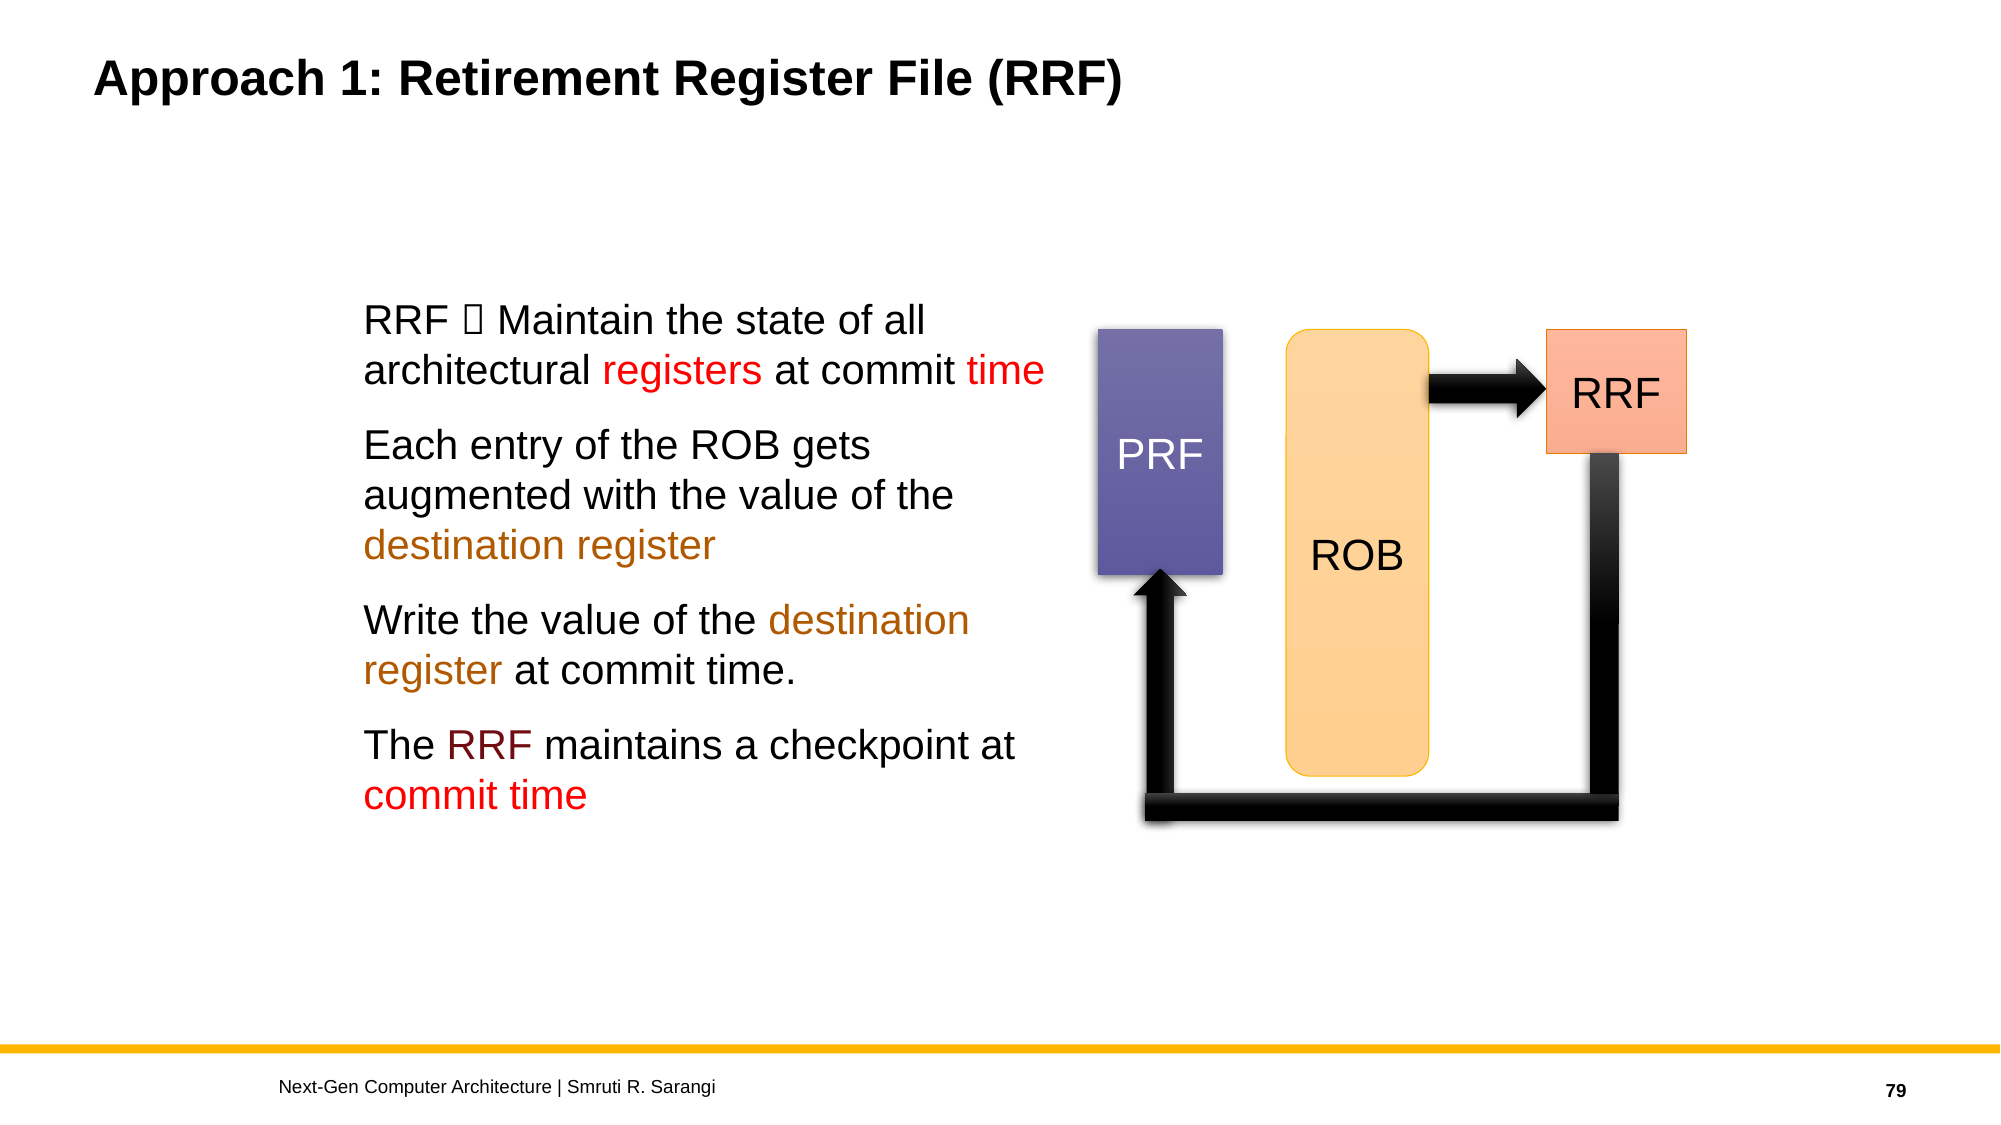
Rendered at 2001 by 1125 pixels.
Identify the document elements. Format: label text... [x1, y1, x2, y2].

text_box [1590, 453, 1619, 794]
text_box PRF [1098, 329, 1223, 575]
text_box [1428, 359, 1546, 419]
title Approach 1: Retirement Register File (RRF) [78, 45, 1578, 180]
footer Next-Gen Computer Architecture | Smruti R. Sarangi [263, 1067, 1464, 1105]
list RRF  Maintain the state of all architectural registers at commit time Each entry of the ROB gets augmented with the value of the destination register Write the value of the destination register at commit time. The RRF maintains a checkpoint at commit time [348, 285, 1080, 821]
slide_number 79 [1711, 1071, 1922, 1109]
text_box [1145, 793, 1619, 821]
text_box [1133, 568, 1188, 789]
text_box RRF [1546, 329, 1687, 454]
text_box ROB [1285, 328, 1430, 777]
